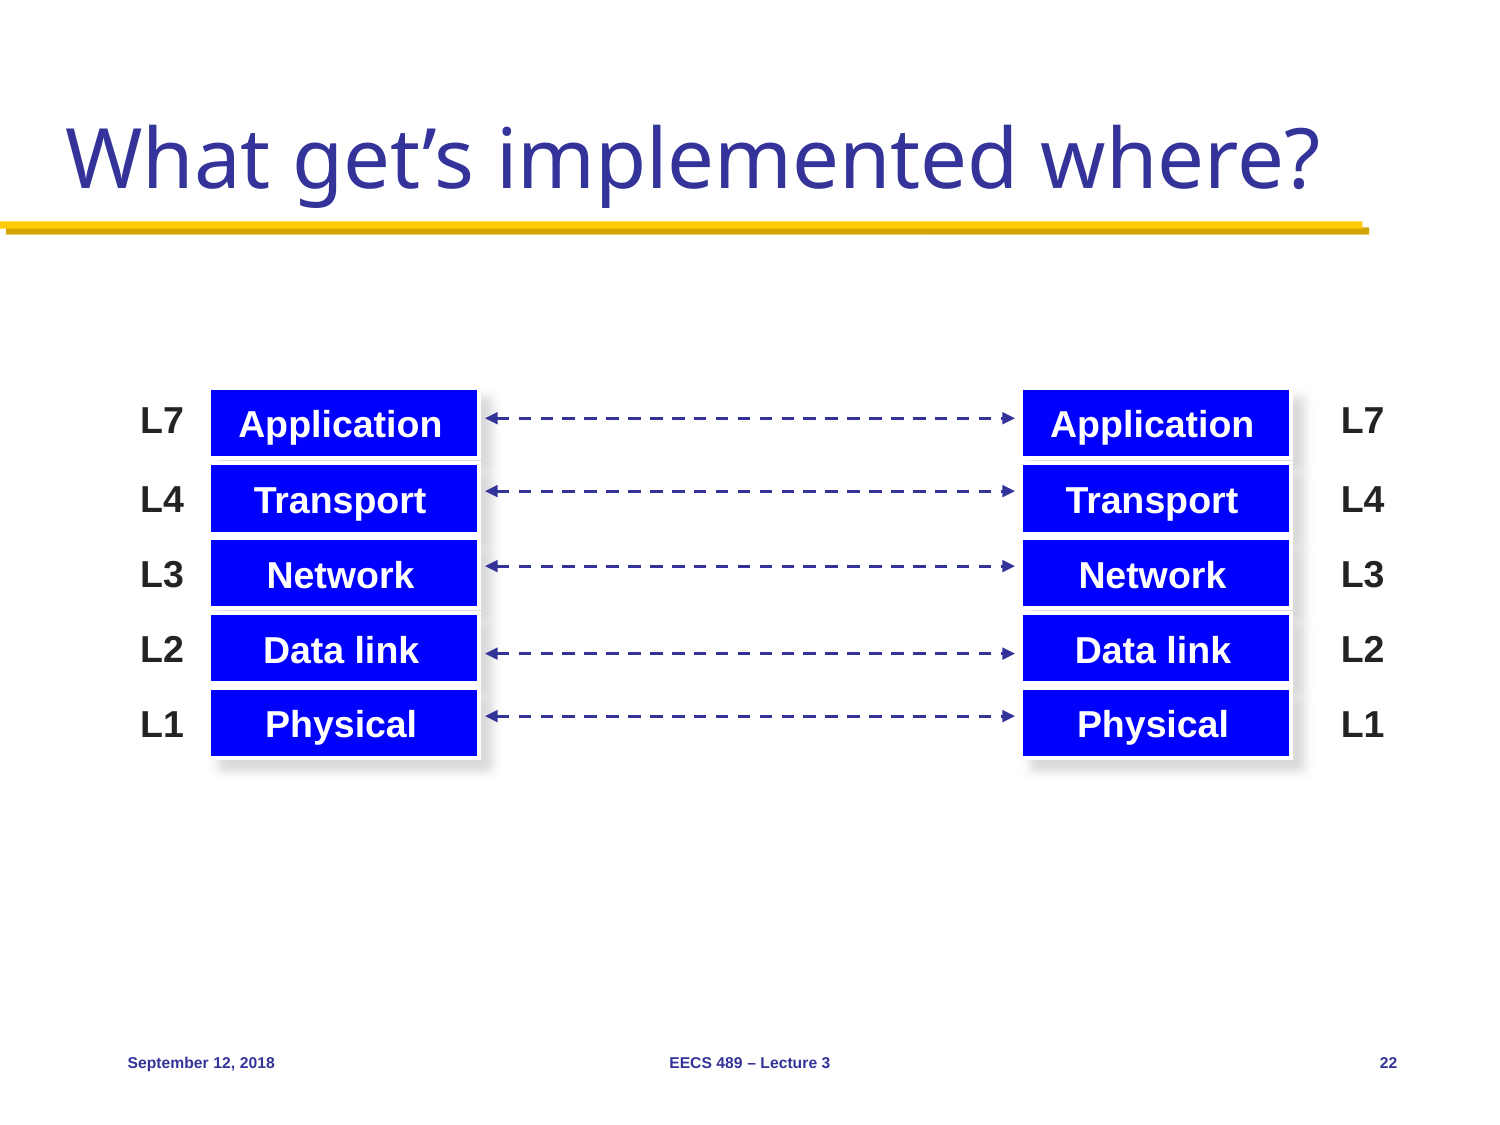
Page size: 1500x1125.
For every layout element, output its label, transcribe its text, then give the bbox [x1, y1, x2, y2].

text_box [1020, 537, 1292, 609]
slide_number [112, 1024, 426, 1101]
title What get’s implemented where? [49, 24, 1451, 213]
text_box L4 [125, 468, 199, 528]
text_box L4 [1326, 468, 1400, 528]
text_box L2 [125, 617, 199, 678]
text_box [208, 537, 480, 609]
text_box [1020, 462, 1292, 535]
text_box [208, 387, 480, 459]
text_box L3 [1326, 542, 1400, 603]
slide_number 22 [1312, 1024, 1413, 1101]
text_box L1 [125, 692, 199, 753]
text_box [208, 462, 480, 535]
text_box L2 [1326, 617, 1400, 678]
text_box L1 [1326, 692, 1400, 753]
footer EECS 489 – Lecture 3 [512, 1024, 988, 1101]
text_box L3 [125, 542, 199, 603]
text_box L7 [125, 388, 199, 449]
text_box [208, 687, 480, 759]
text_box L7 [1326, 388, 1400, 449]
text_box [1020, 612, 1292, 684]
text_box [208, 612, 480, 684]
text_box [1020, 687, 1292, 759]
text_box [1020, 387, 1292, 459]
